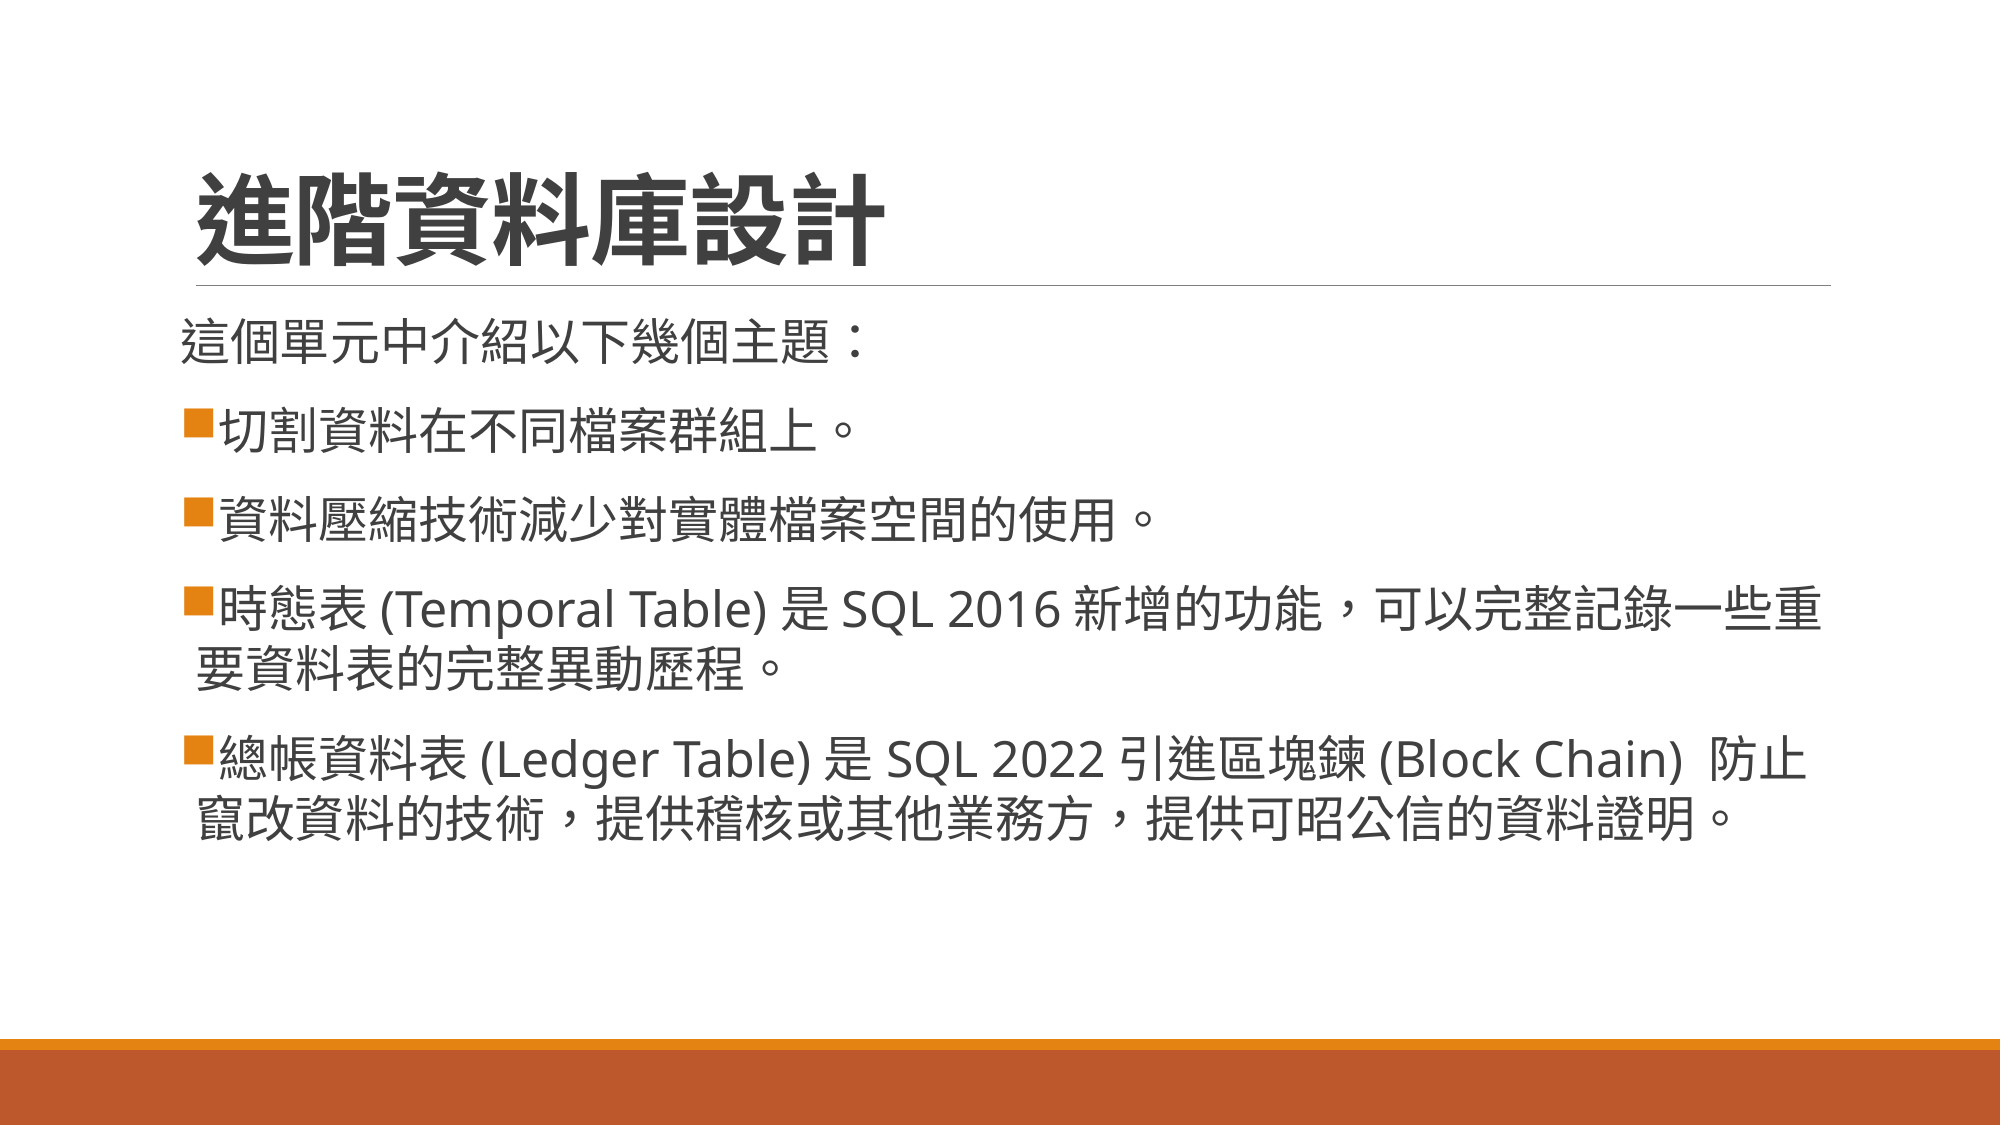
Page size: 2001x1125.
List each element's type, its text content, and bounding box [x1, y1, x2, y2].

title 進階資料庫設計 [180, 47, 1830, 285]
list 這個單元中介紹以下幾個主題： 切割資料在不同檔案群組上。 資料壓縮技術減少對實體檔案空間的使用。 時態表(Temporal Table)是SQL 2016新增的功能，可以完整記錄一些重要資料表的完整異動歷程。 總帳資料表(Ledger Table)是SQL 2022引進區塊鍊(Block Chain) 防止竄改資料的技術，提供稽核或其他業務方，提供可昭公信的資料證明。 [180, 302, 1830, 963]
